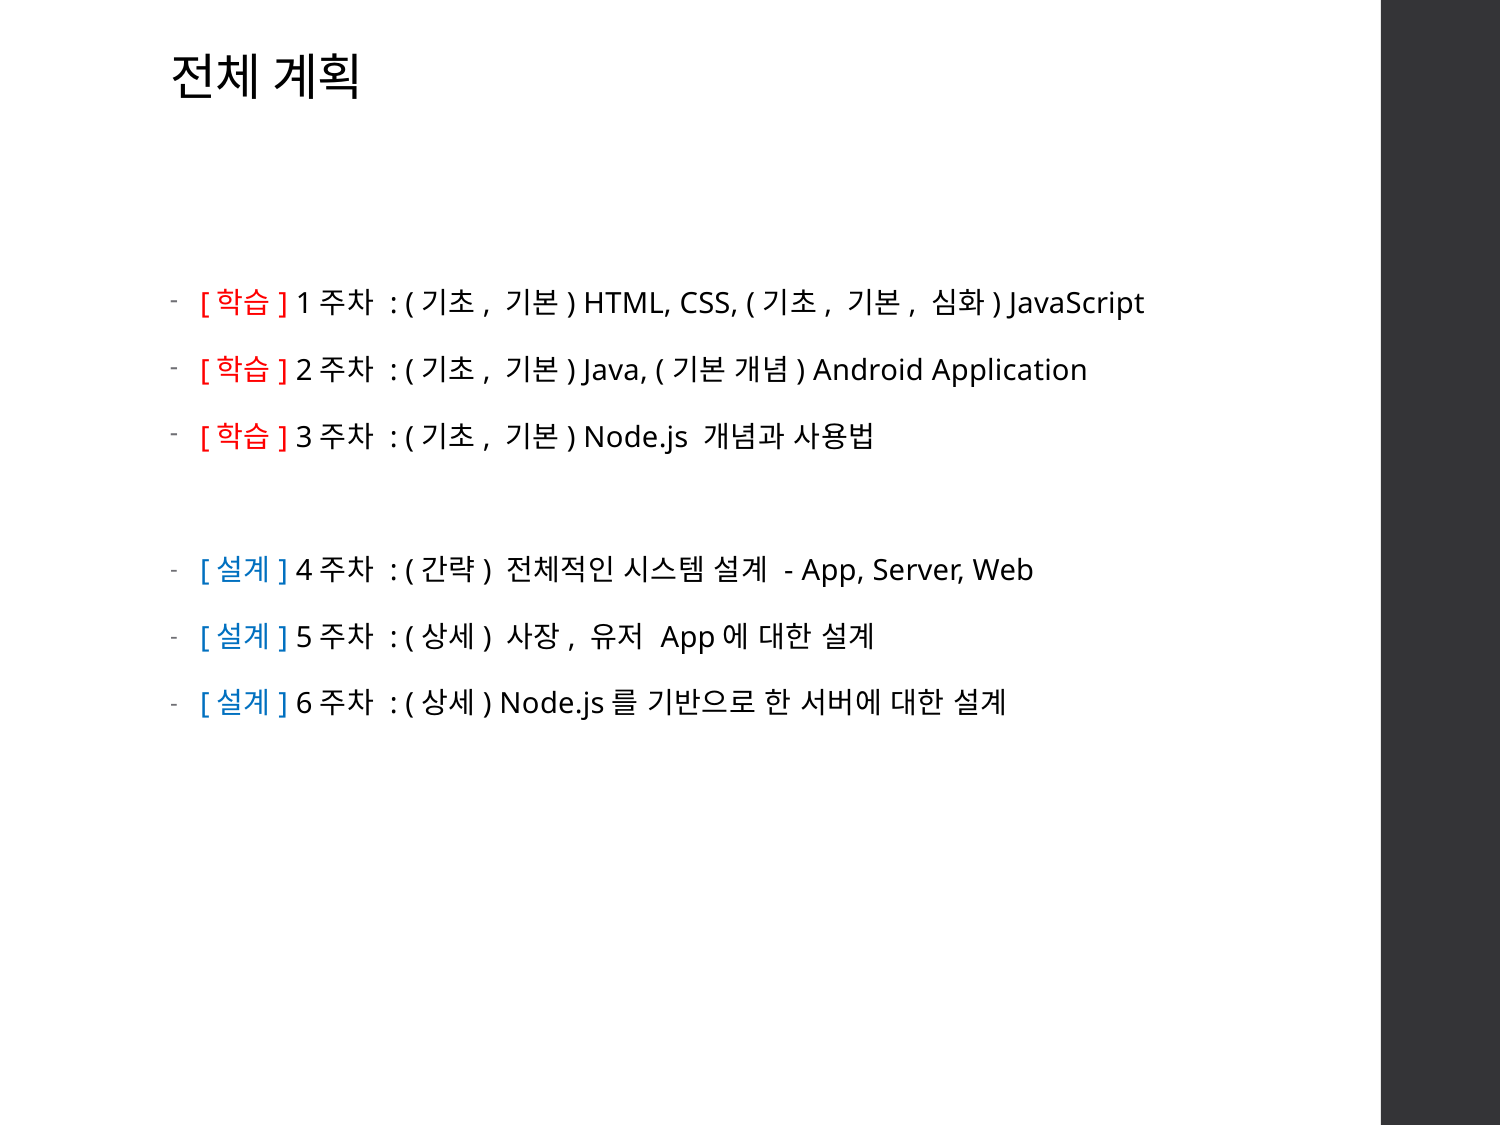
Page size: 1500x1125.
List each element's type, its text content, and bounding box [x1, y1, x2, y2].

list [학습] 1주차 : (기초, 기본) HTML, CSS, (기초, 기본, 심화) JavaScript [학습] 2주차 : (기초, 기본) Java, (기본 개념) Android Application [학습] 3주차 : (기초, 기본) Node.js 개념과 사용법 [설계] 4주차 : (간략) 전체적인 시스템 설계 - App, Server, Web [설계] 5주차 : (상세) 사장, 유저 App에 대한 설계 [설계] 6주차 : (상세) Node.js를 기반으로 한 서버에 대한 설계 [155, 144, 1213, 1014]
title 전체 계획 [155, 39, 410, 114]
